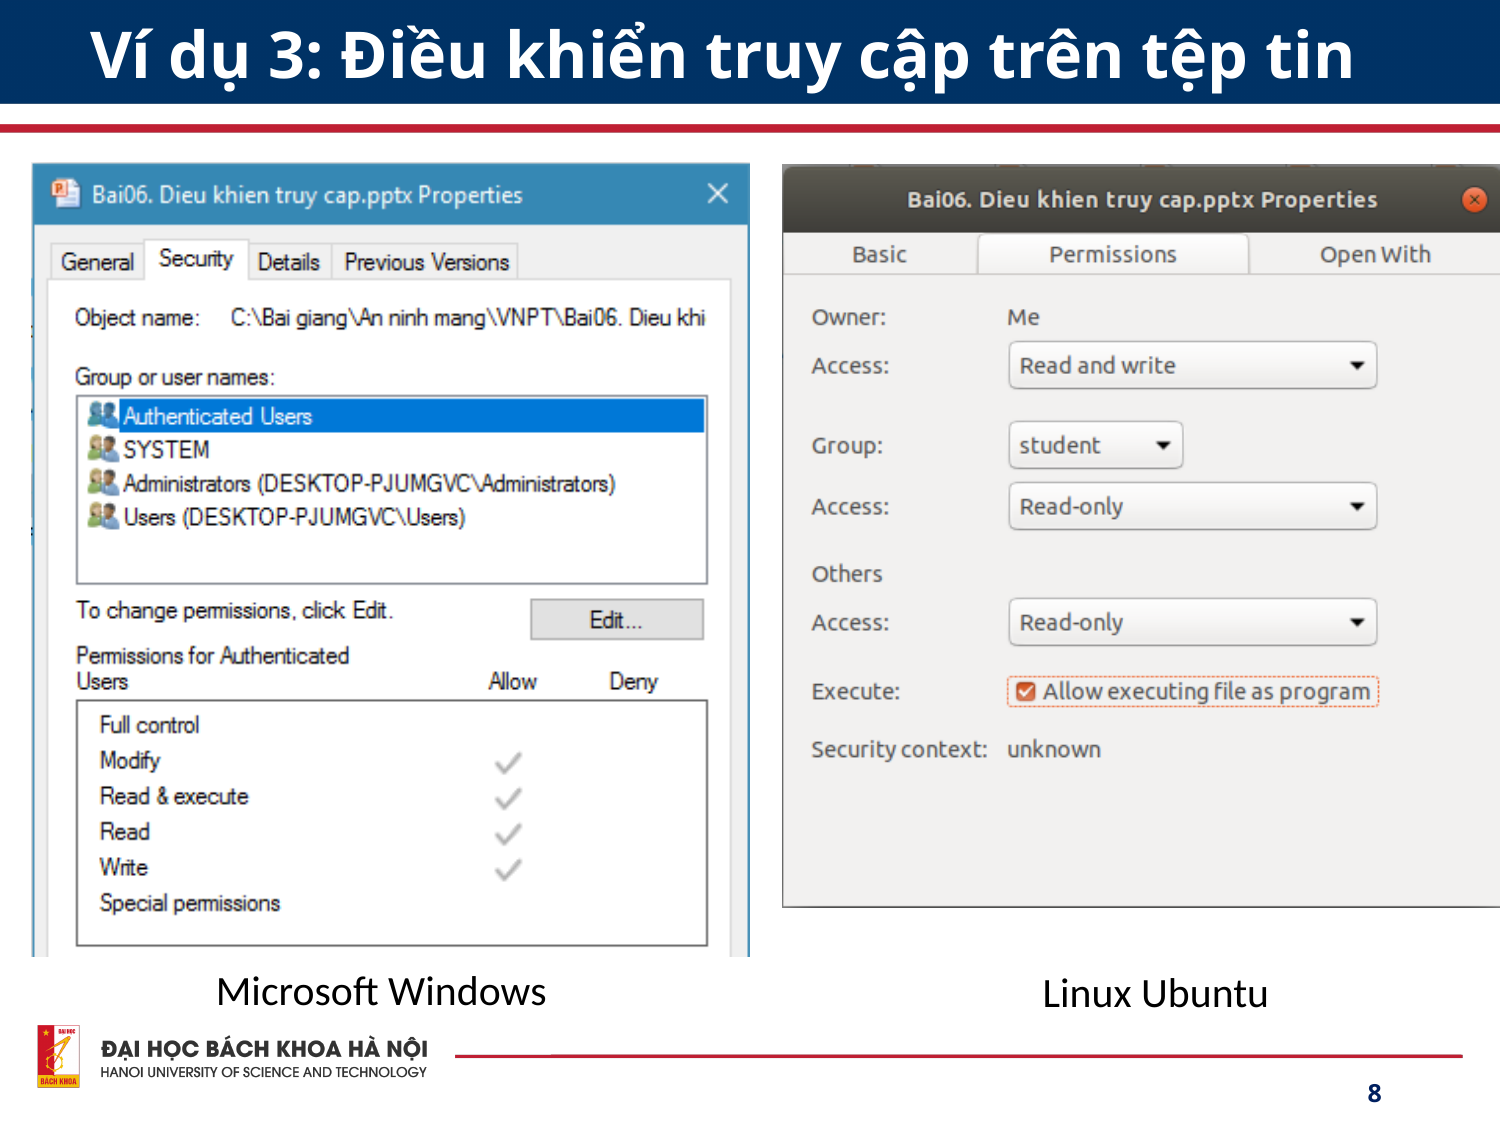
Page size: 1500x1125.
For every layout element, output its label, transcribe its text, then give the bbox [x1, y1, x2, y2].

text_box Microsoft Windows [112, 957, 650, 1022]
title Ví dụ 3: Điều khiển truy cập trên tệp tin [75, 11, 1397, 104]
slide_number 8 [1059, 1064, 1397, 1125]
picture [0, 0, 1500, 1125]
text_box Linux Ubuntu [887, 958, 1425, 1023]
